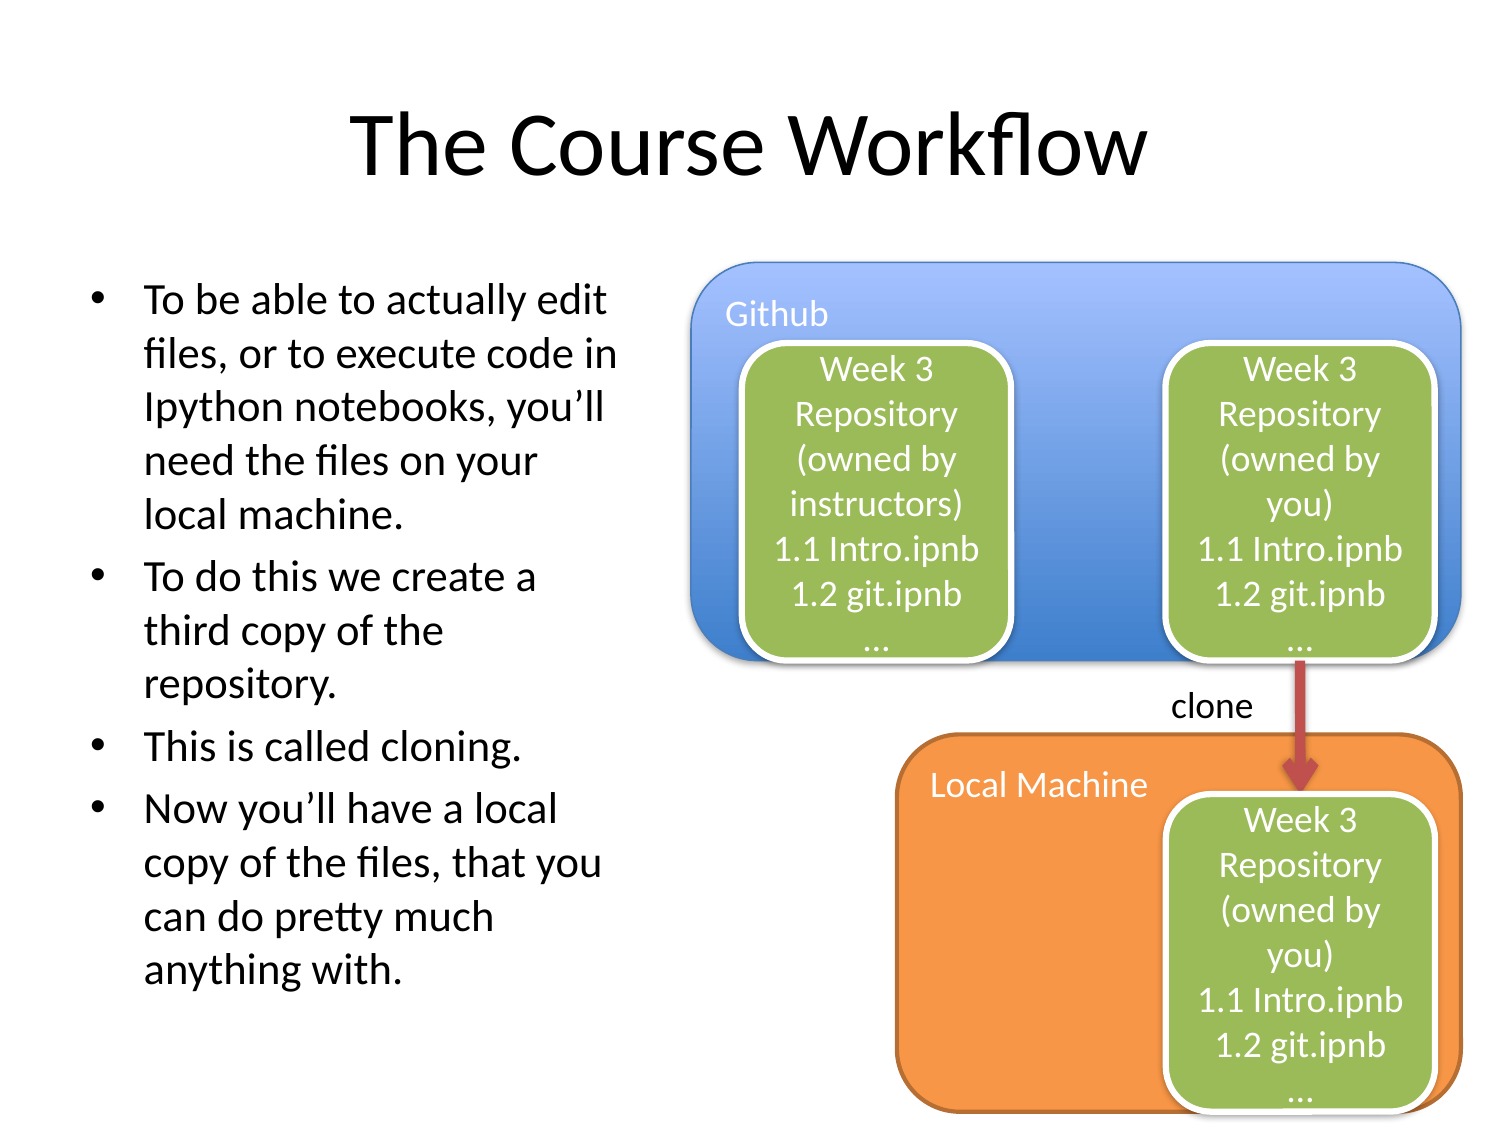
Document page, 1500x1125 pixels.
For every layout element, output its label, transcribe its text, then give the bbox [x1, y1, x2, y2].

text_box Local Machine [1310, 732, 1464, 1109]
text_box Week 3 Repository (owned by instructors) 1.1 Intro.ipnb 1.2 git.ipnb … [738, 339, 1015, 664]
text_box clone [1156, 673, 1269, 734]
text_box Week 3 Repository (owned by you) 1.1 Intro.ipnb 1.2 git.ipnb … [1162, 339, 1438, 664]
text_box Github [690, 261, 1462, 662]
text_box Local Machine [894, 732, 1290, 1114]
list To be able to actually edit files, or to execute code in Ipython notebooks, you’ll need the files on your local machine. To do this we create a third copy of the repository. This is called cloning. Now you’ll have a local copy of the files, that you can do pretty much anything with. [75, 262, 642, 1005]
text_box Week 3 Repository (owned by you) 1.1 Intro.ipnb 1.2 git.ipnb … [1162, 790, 1439, 1115]
title The Course Workflow [75, 45, 1425, 233]
